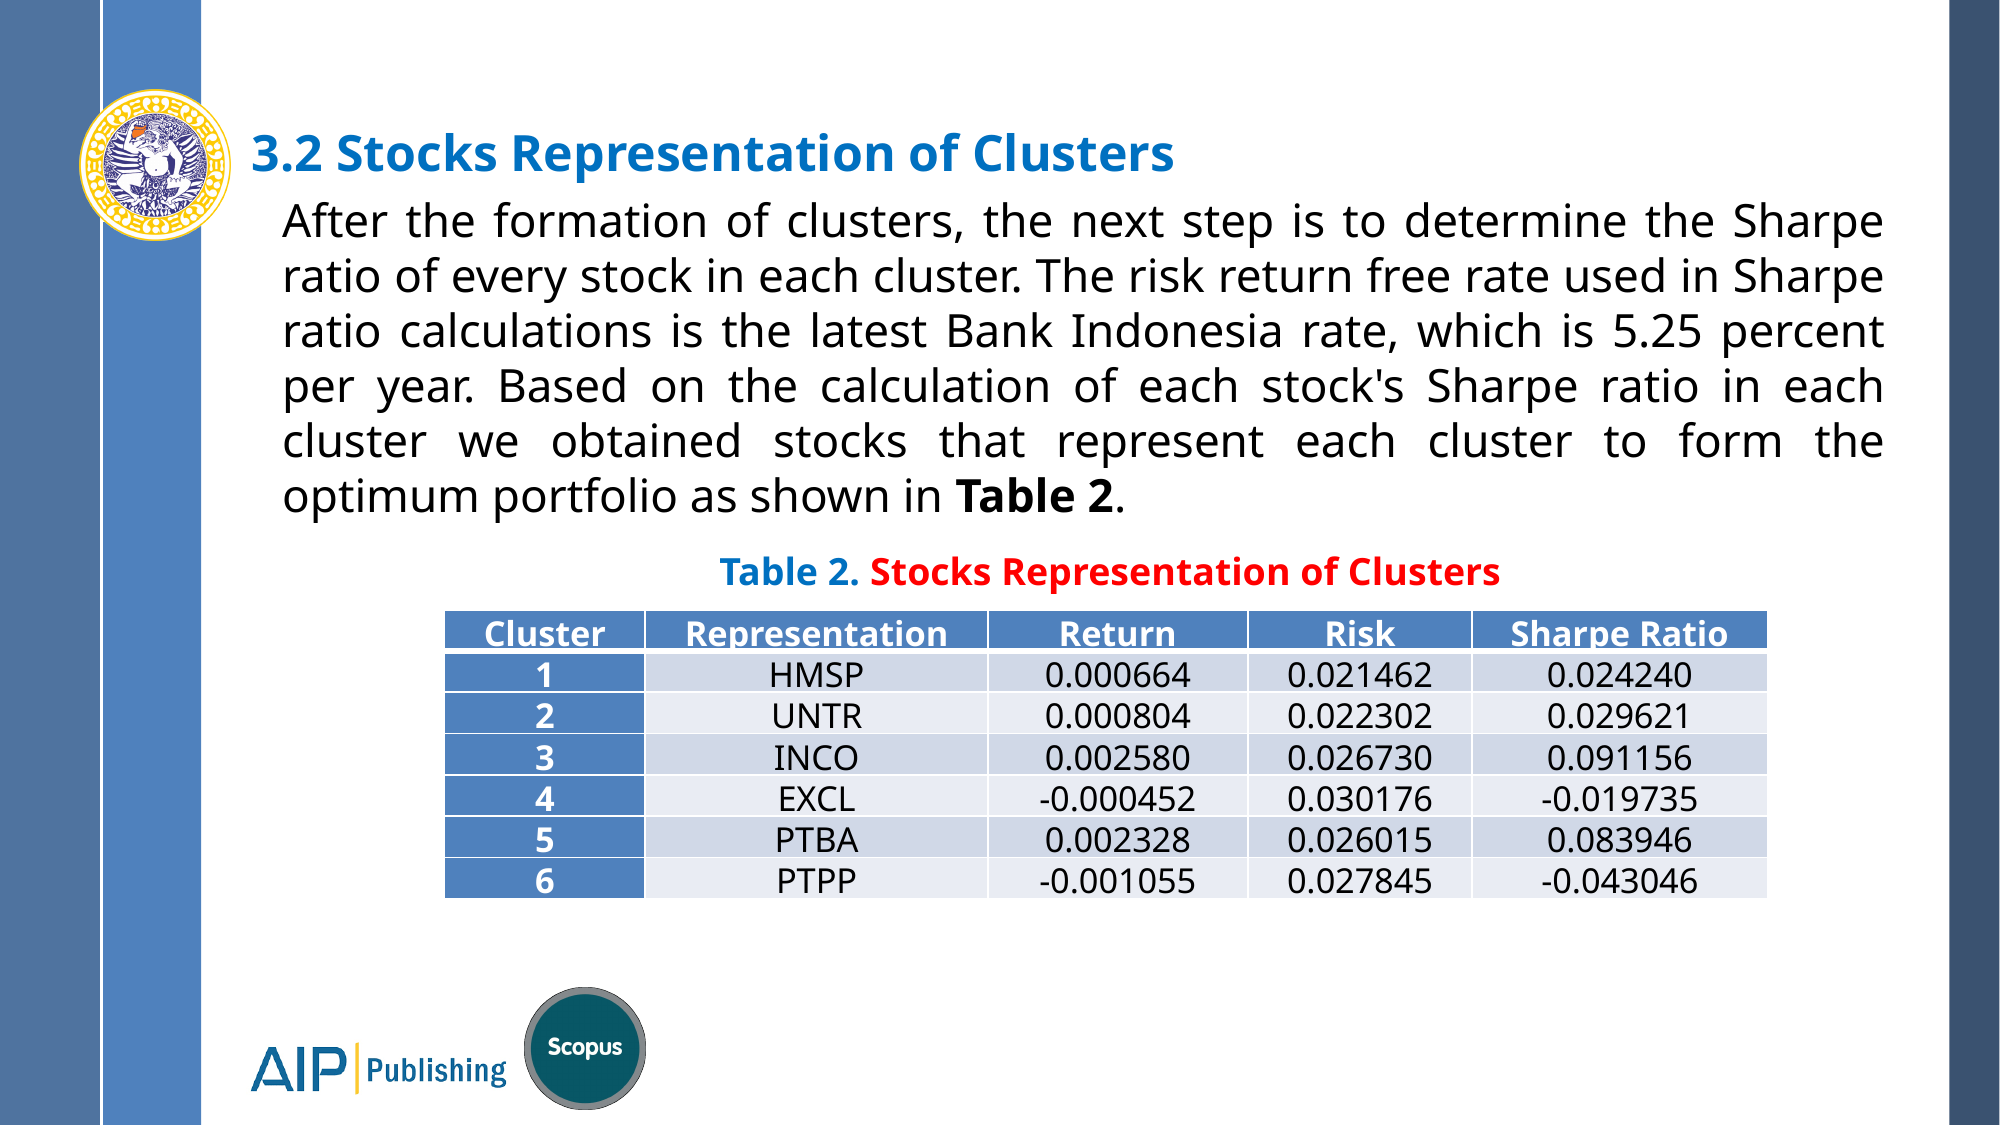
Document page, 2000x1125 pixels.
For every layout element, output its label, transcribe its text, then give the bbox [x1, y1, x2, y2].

table_cell 1 [445, 654, 644, 691]
table_cell 5 [445, 817, 644, 857]
table_cell HMSP [646, 654, 987, 691]
table_cell 0.002328 [989, 817, 1247, 857]
table_header Cluster [445, 611, 644, 648]
table_header Risk [1249, 611, 1471, 648]
text_box 3.2 Stocks Representation of Clusters [237, 113, 1191, 189]
table_cell 0.000804 [989, 693, 1247, 733]
table_cell INCO [646, 734, 987, 774]
table_cell 4 [445, 776, 644, 815]
table_cell -0.019735 [1473, 776, 1767, 815]
table_cell 6 [445, 858, 644, 898]
table_cell 0.091156 [1473, 734, 1767, 774]
table_cell 0.000664 [989, 654, 1247, 691]
table_cell -0.001055 [989, 858, 1247, 898]
table_cell 0.021462 [1249, 654, 1471, 691]
table_cell -0.000452 [989, 776, 1247, 815]
table_cell PTBA [646, 817, 987, 857]
table_cell 0.027845 [1249, 858, 1471, 898]
table_cell 3 [445, 734, 644, 774]
table_cell 0.024240 [1473, 654, 1767, 691]
table_cell 0.022302 [1249, 693, 1471, 733]
table_cell UNTR [646, 693, 987, 733]
table_cell 0.026015 [1249, 817, 1471, 857]
table_cell PTPP [646, 858, 987, 898]
table_cell 0.029621 [1473, 693, 1767, 733]
picture [79, 89, 231, 241]
table_header Representation [646, 611, 987, 648]
table_cell 0.083946 [1473, 817, 1767, 857]
table_cell -0.043046 [1473, 858, 1767, 898]
text_box Table 2. Stocks Representation of Clusters [704, 540, 1603, 601]
table_cell EXCL [646, 776, 987, 815]
table_cell 0.002580 [989, 734, 1247, 774]
table_header Sharpe Ratio [1473, 611, 1767, 648]
picture [237, 987, 646, 1121]
table_cell 2 [445, 693, 644, 733]
text_box After the formation of clusters, the next step is to determine the Sharpe ratio of every stock in each cluster. The risk return free rate used in Sharpe ratio calculations is the latest Bank Indonesia rate, which is 5.25 percent per year. Based on the calculation of each stock's Sharpe ratio in each cluster we obtained stocks that represent each cluster to form the optimum portfolio as shown in Table 2. [267, 184, 1901, 543]
table_cell 0.030176 [1249, 776, 1471, 815]
table_cell 0.026730 [1249, 734, 1471, 774]
table_header Return [989, 611, 1247, 648]
